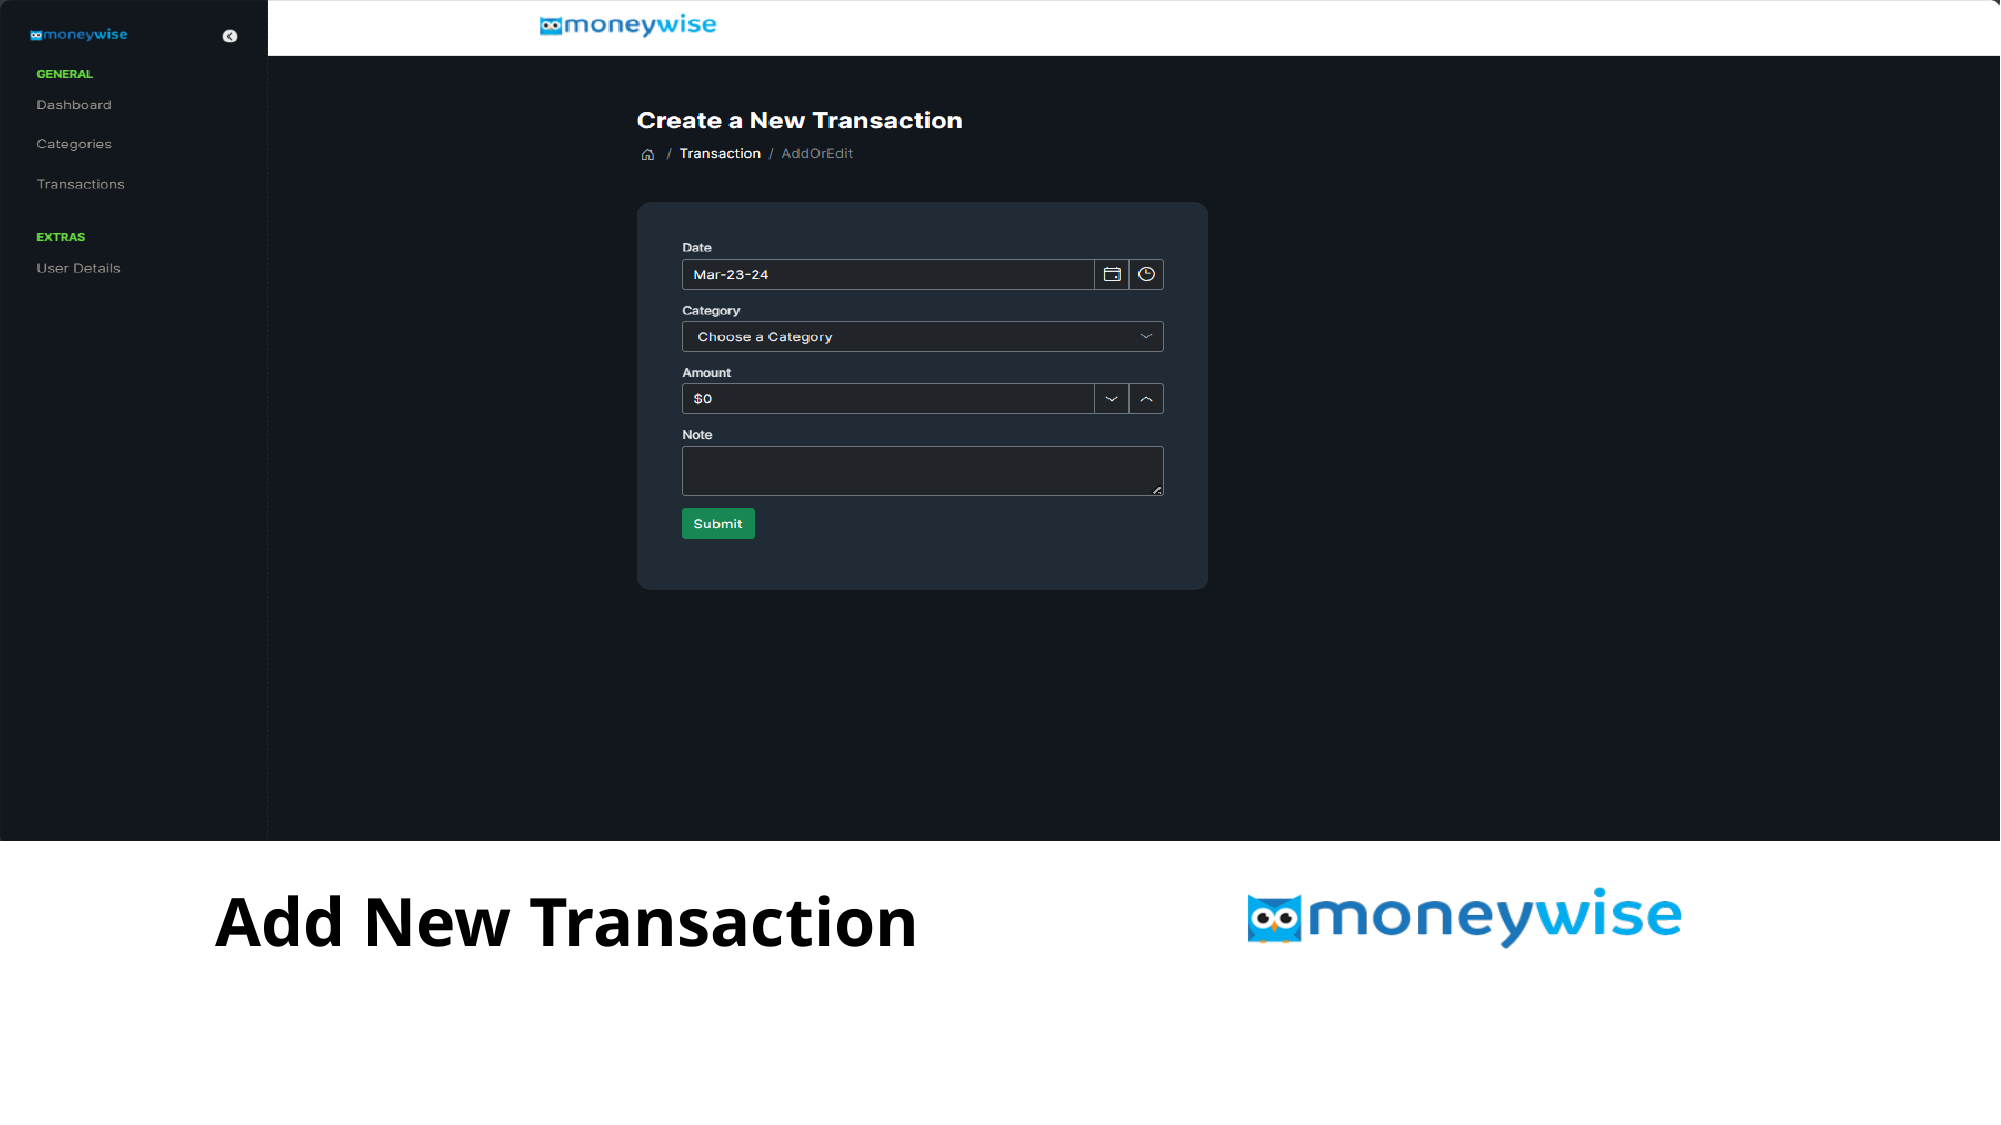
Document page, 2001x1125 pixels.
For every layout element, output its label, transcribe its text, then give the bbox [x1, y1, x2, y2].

picture [1235, 880, 1692, 968]
picture [0, 0, 2000, 841]
title Add New Transaction [200, 841, 1732, 968]
